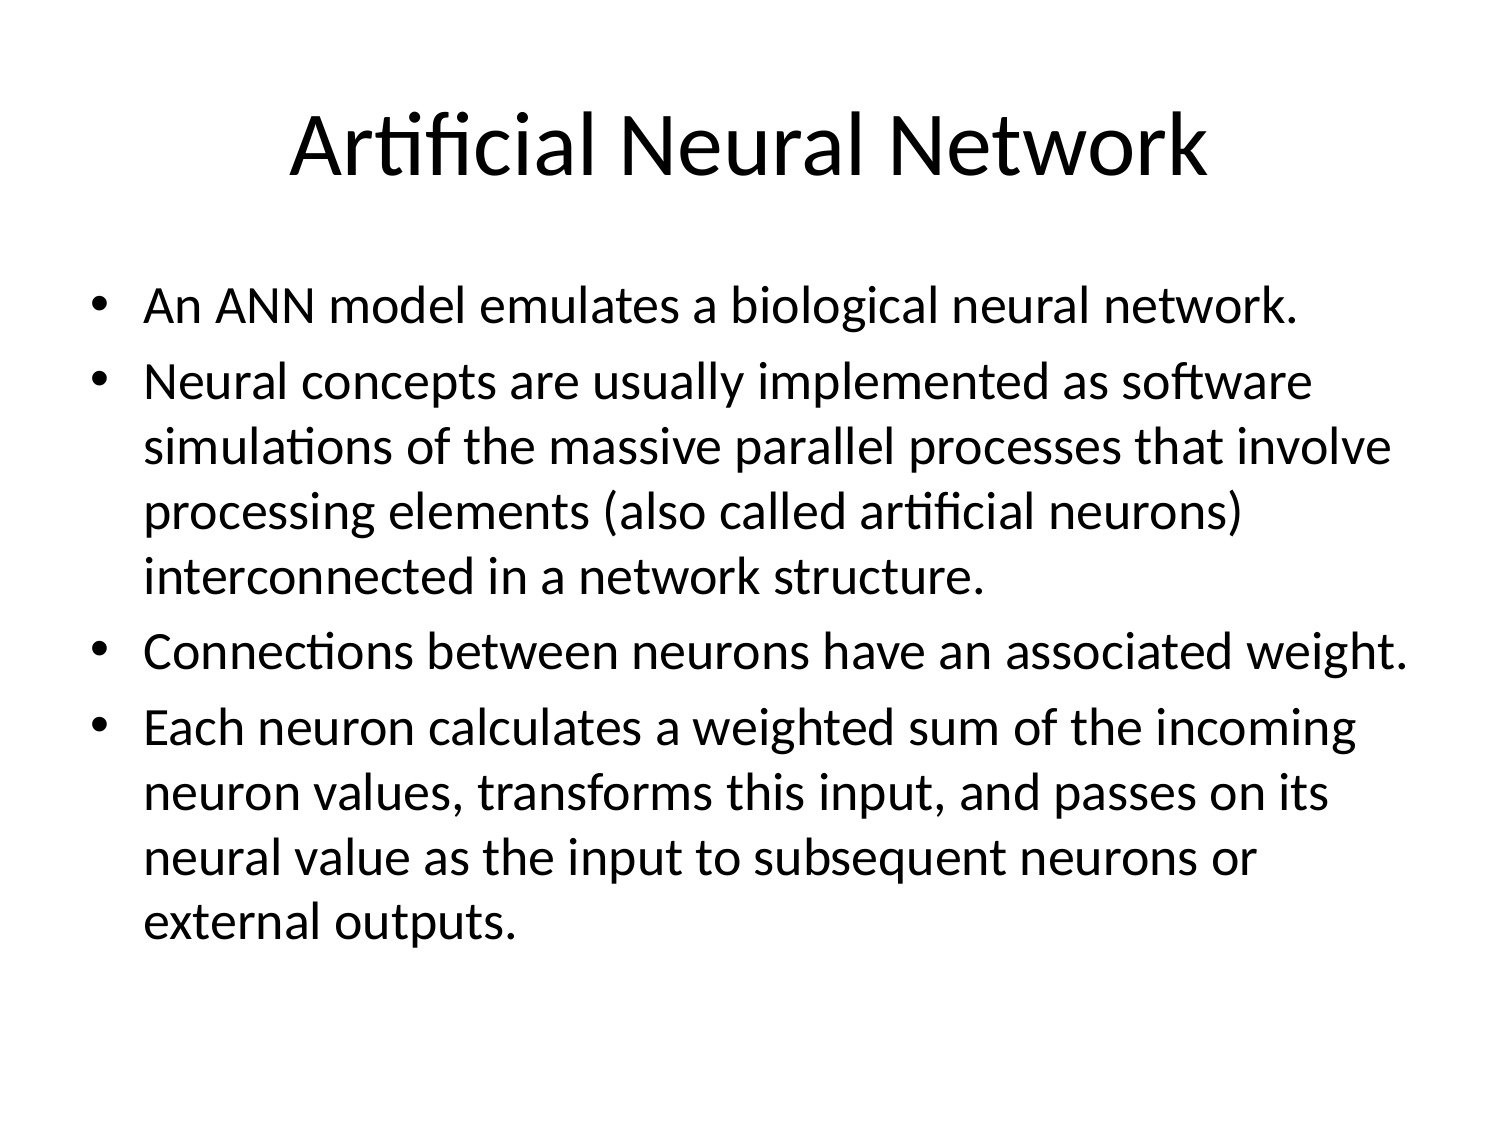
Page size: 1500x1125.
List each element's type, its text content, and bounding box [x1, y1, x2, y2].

title Artificial Neural Network [75, 45, 1425, 233]
list An ANN model emulates a biological neural network. Neural concepts are usually implemented as software simulations of the massive parallel processes that involve processing elements (also called artificial neurons) interconnected in a network structure. Connections between neurons have an associated weight. Each neuron calculates a weighted sum of the incoming neuron values, transforms this input, and passes on its neural value as the input to subsequent neurons or external outputs. [75, 262, 1425, 1005]
